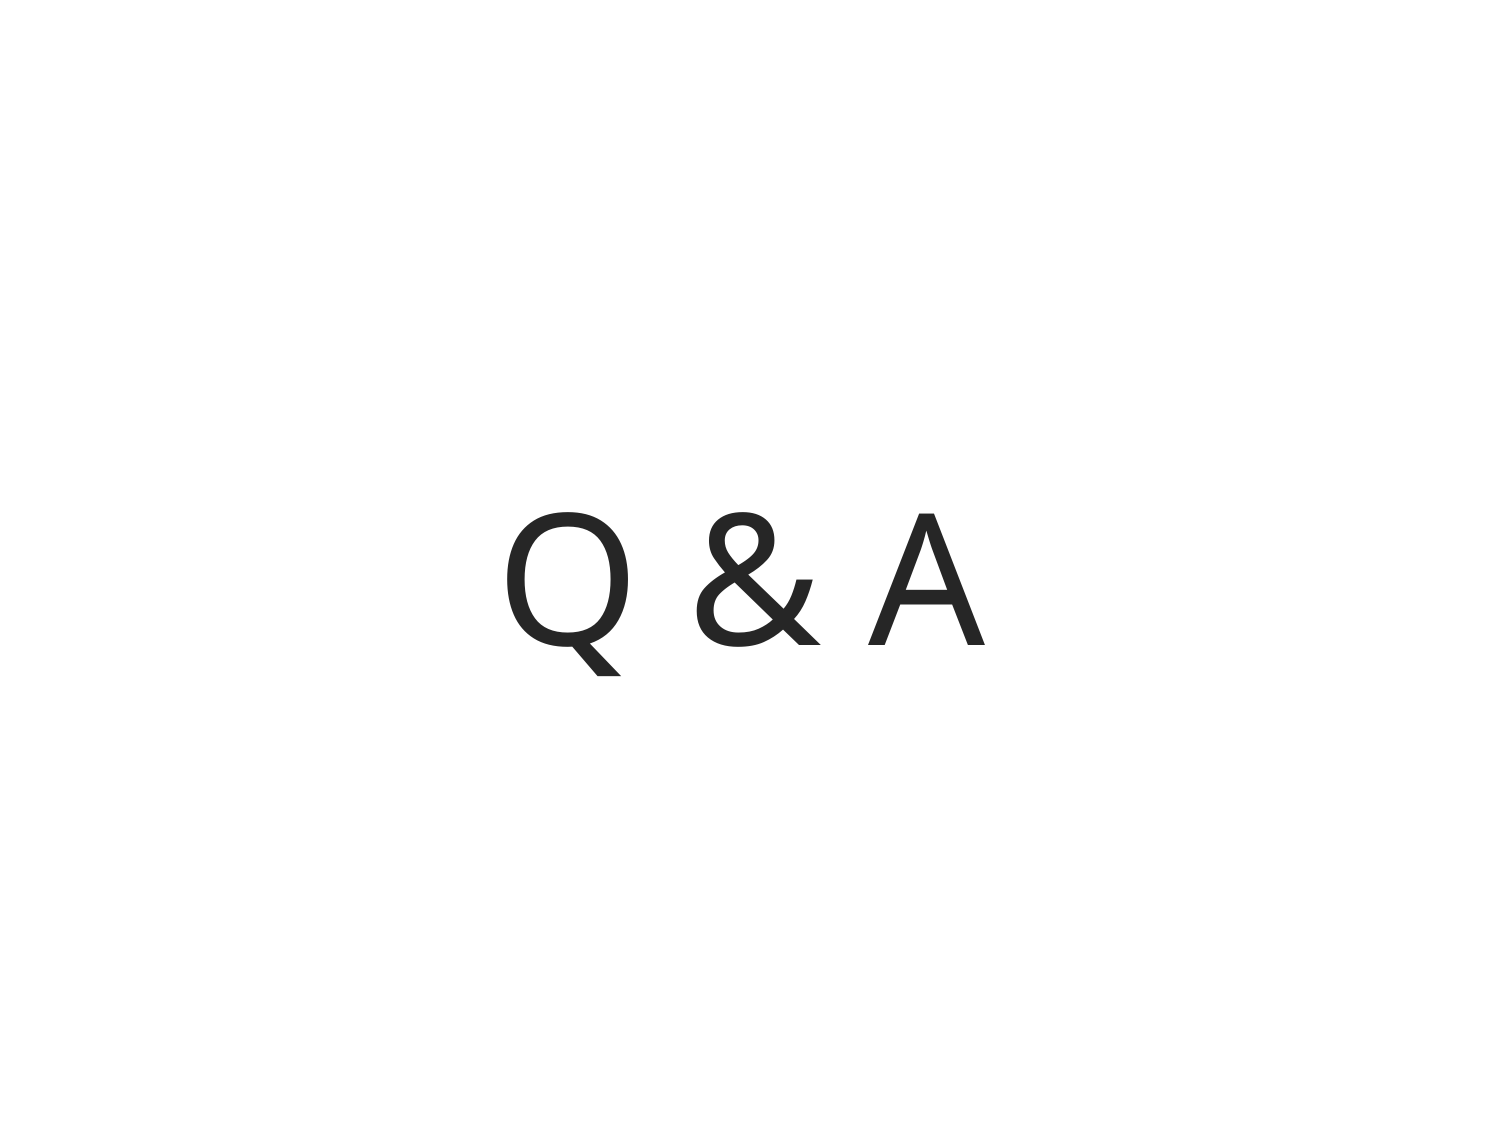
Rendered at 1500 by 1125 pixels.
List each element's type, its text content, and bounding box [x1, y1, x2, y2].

text_box Q & A [431, 455, 1052, 690]
